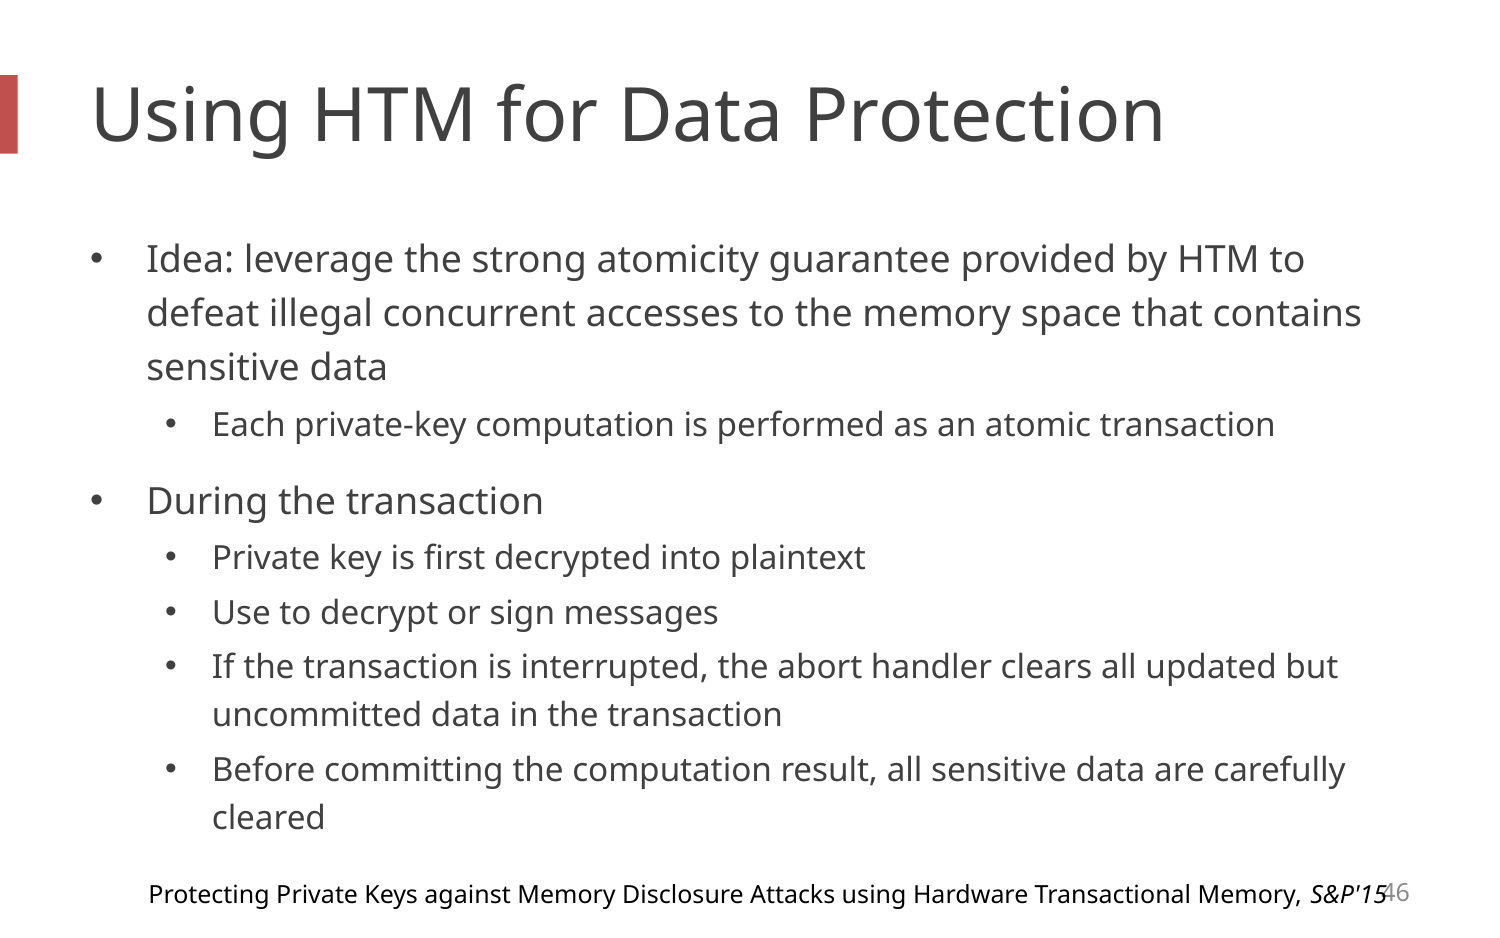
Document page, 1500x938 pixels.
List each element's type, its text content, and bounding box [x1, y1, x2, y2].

title Using HTM for Data Protection [75, 37, 1425, 186]
text_box Protecting Private Keys against Memory Disclosure Attacks using Hardware Transactional Memory, S&P'15 [88, 871, 1447, 916]
list Idea: leverage the strong atomicity guarantee provided by HTM to defeat illegal concurrent accesses to the memory space that contains sensitive data Each private-key computation is performed as an atomic transaction During the transaction Private key is first decrypted into plaintext Use to decrypt or sign messages If the transaction is interrupted, the abort handler clears all updated but uncommitted data in the transaction Before committing the computation result, all sensitive data are carefully cleared [75, 218, 1425, 838]
